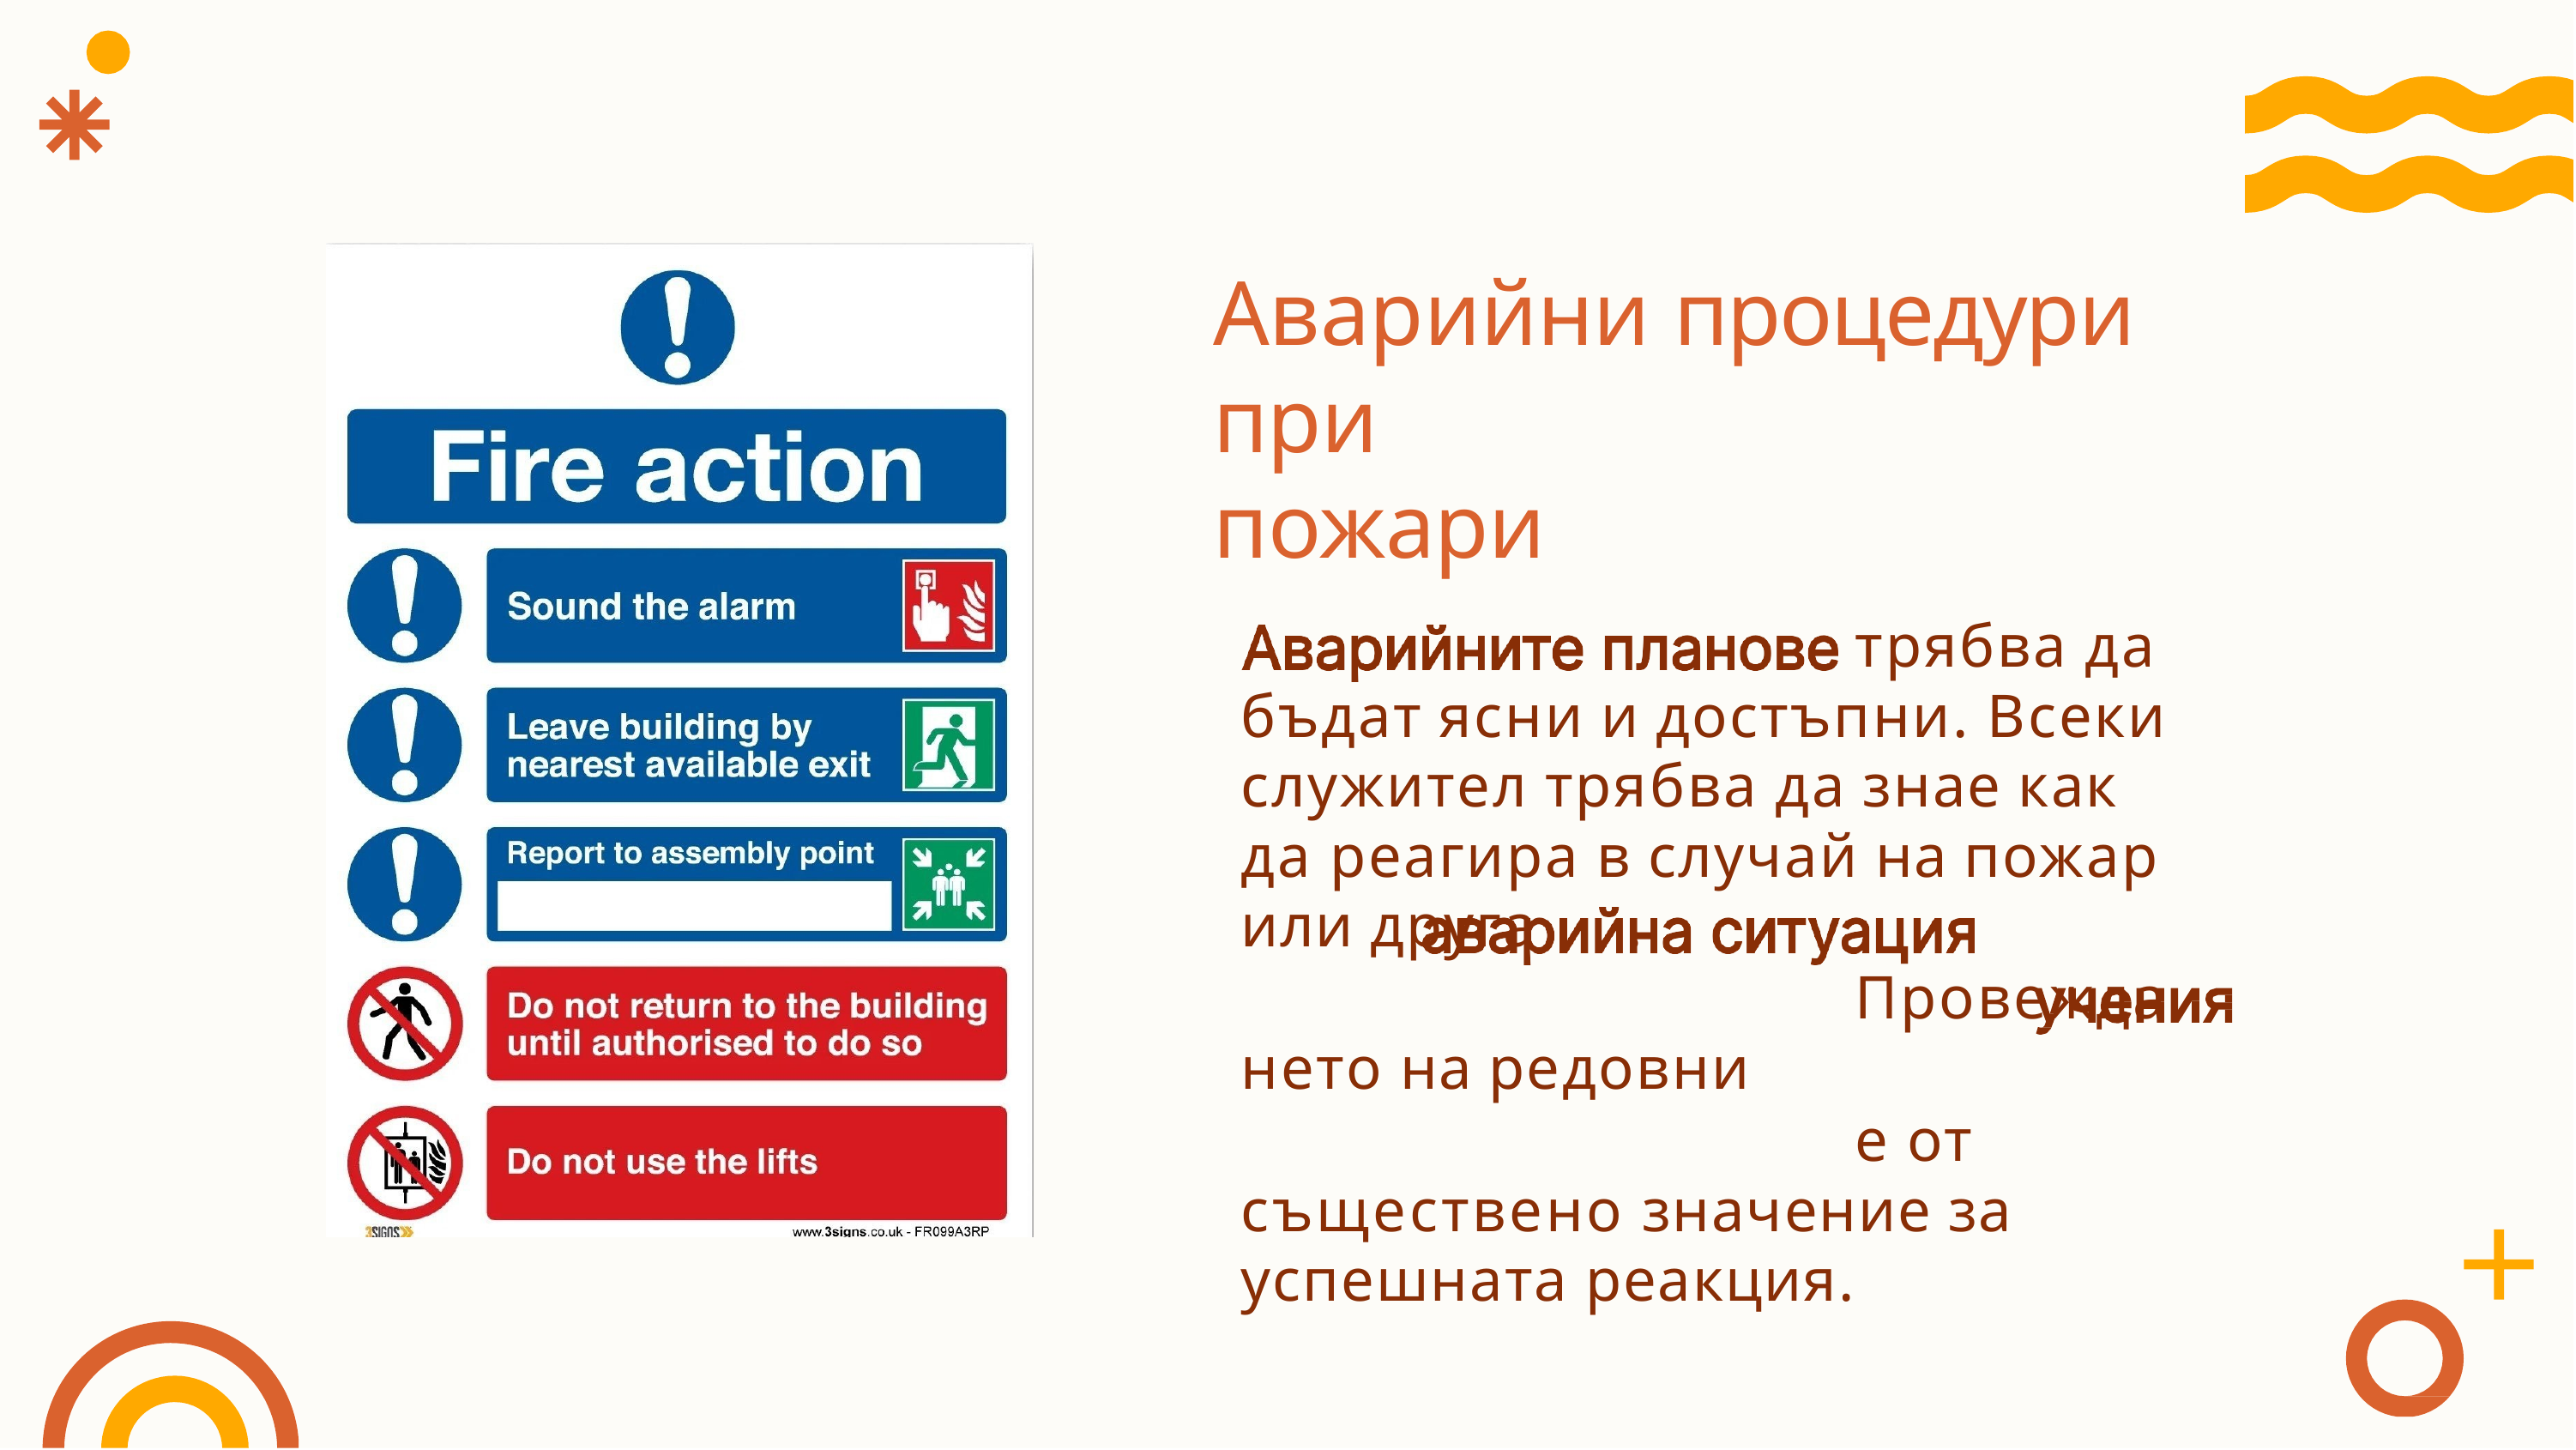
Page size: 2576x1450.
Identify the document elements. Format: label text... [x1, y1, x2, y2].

text_box [2345, 1299, 2464, 1417]
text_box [42, 1320, 299, 1448]
title Аварийни процедури при пожари [1211, 255, 2151, 577]
text_box [2464, 1229, 2534, 1300]
text_box трябва да бъдат ясни и достъпни. Всеки служител трябва да знае как да реагира в случай на пожар или друга . Провеждането на редовни е от съществено значение за успешната реакция. [1239, 609, 2172, 1314]
text_box [39, 89, 110, 160]
picture [326, 243, 1034, 1237]
picture [1422, 907, 1975, 965]
text_box [86, 30, 130, 75]
text_box [2245, 76, 2573, 134]
picture [1241, 624, 1839, 683]
text_box [2245, 155, 2573, 214]
text_box [2172, 988, 2199, 1023]
text_box [2202, 988, 2233, 1023]
